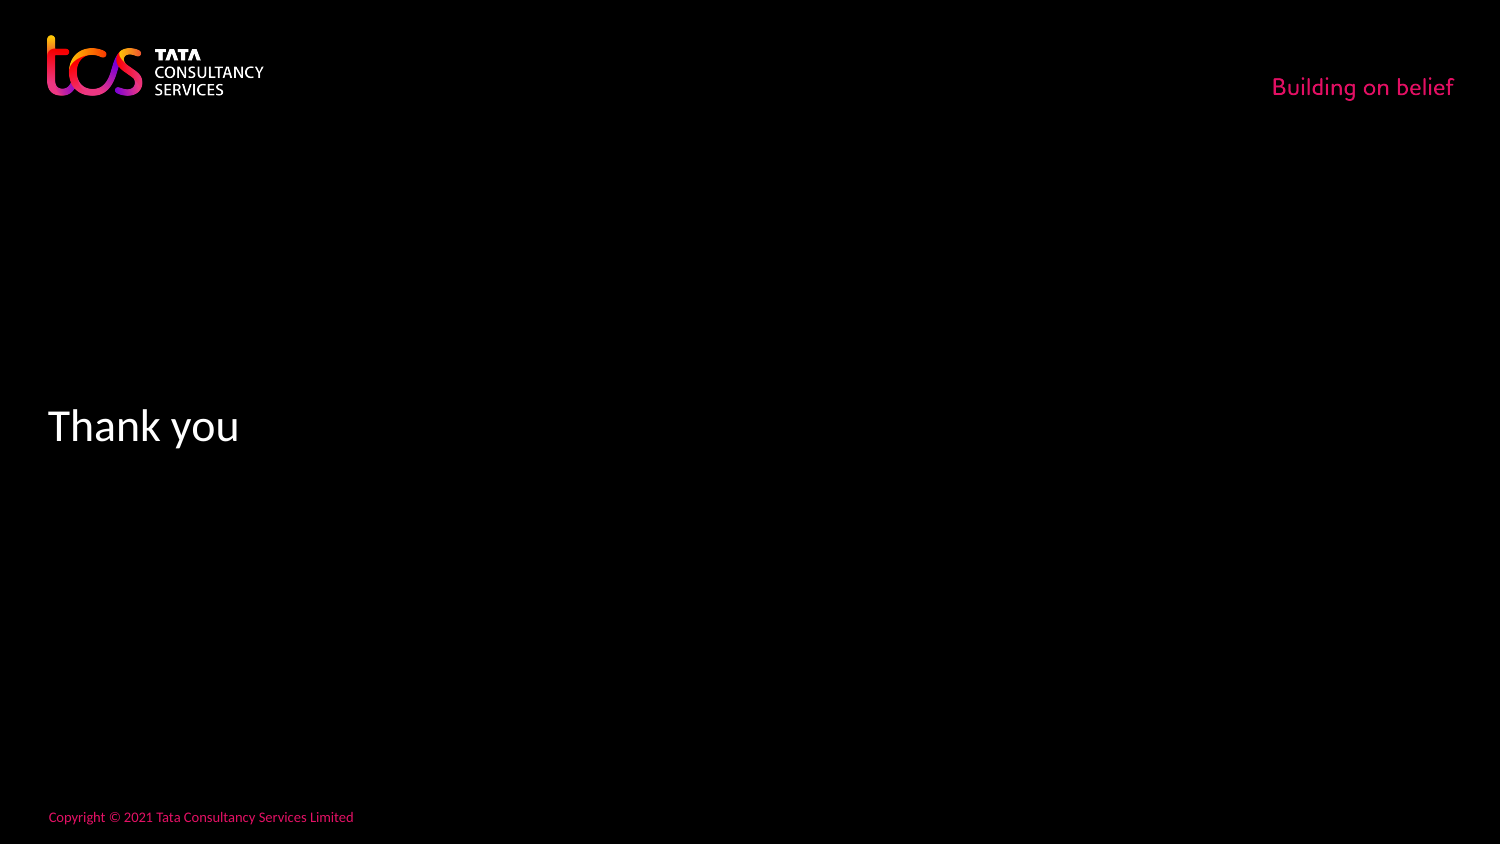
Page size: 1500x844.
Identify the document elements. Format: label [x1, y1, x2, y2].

picture [1273, 77, 1455, 101]
picture [47, 35, 264, 96]
